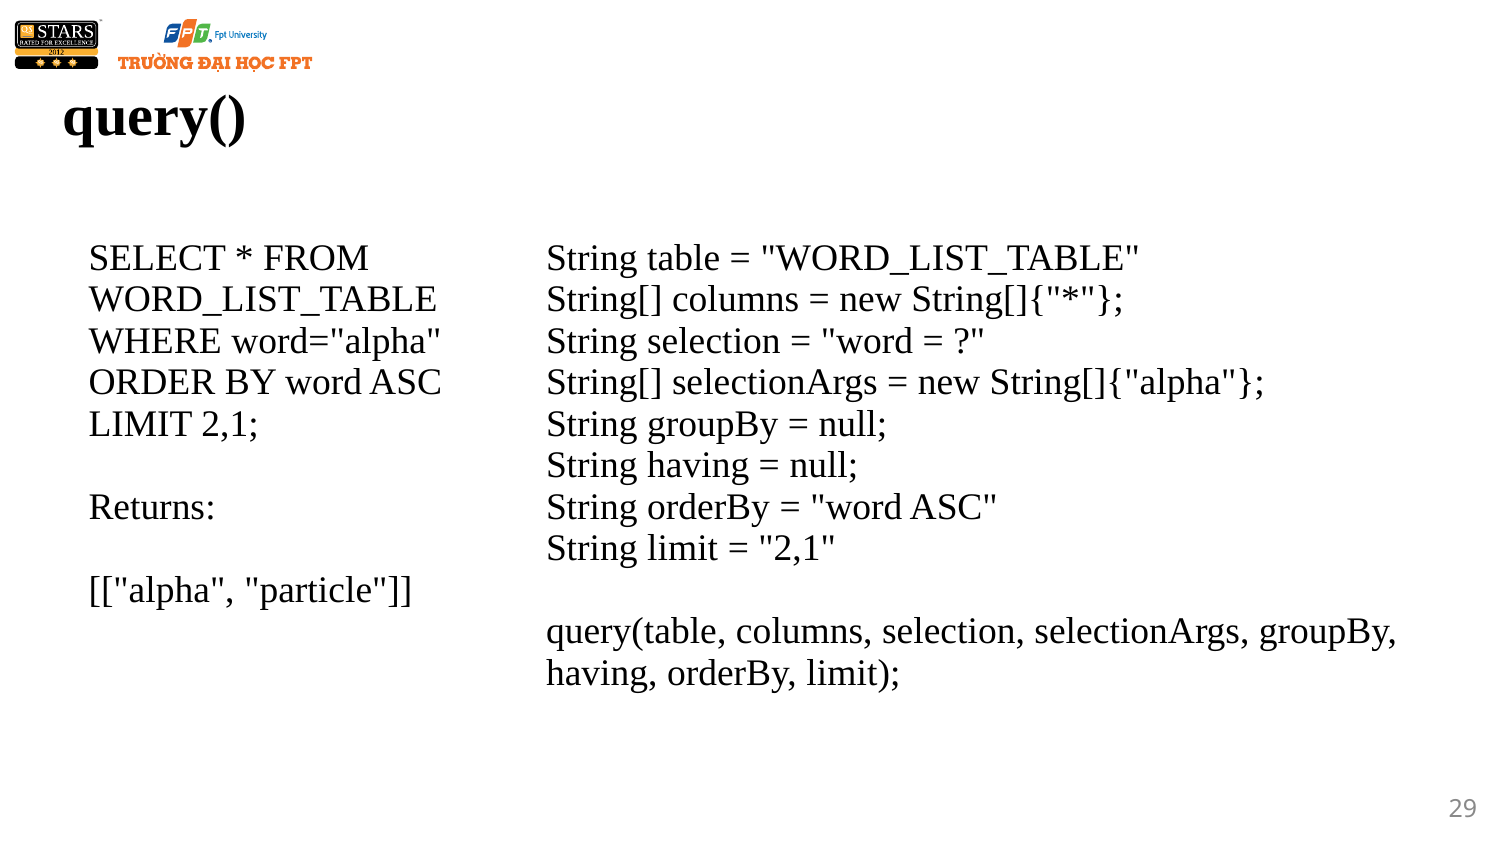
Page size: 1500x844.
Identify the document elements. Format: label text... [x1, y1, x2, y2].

table_header String table = "WORD_LIST_TABLE" String[] columns = new String[]{"*"}; String selection = "word = ?" String[] selectionArgs = new String[]{"alpha"}; String groupBy = null; String having = null; String orderBy = "word ASC" String limit = "2,1" query(table, columns, selection, selectionArgs, groupBy, having, orderBy, limit); [536, 226, 1464, 704]
slide_number 29 [1402, 777, 1493, 842]
title query() [47, 62, 1446, 157]
table_header SELECT * FROM WORD_LIST_TABLE WHERE word="alpha" ORDER BY word ASC LIMIT 2,1; Returns: [["alpha", "particle"]] [78, 226, 536, 704]
